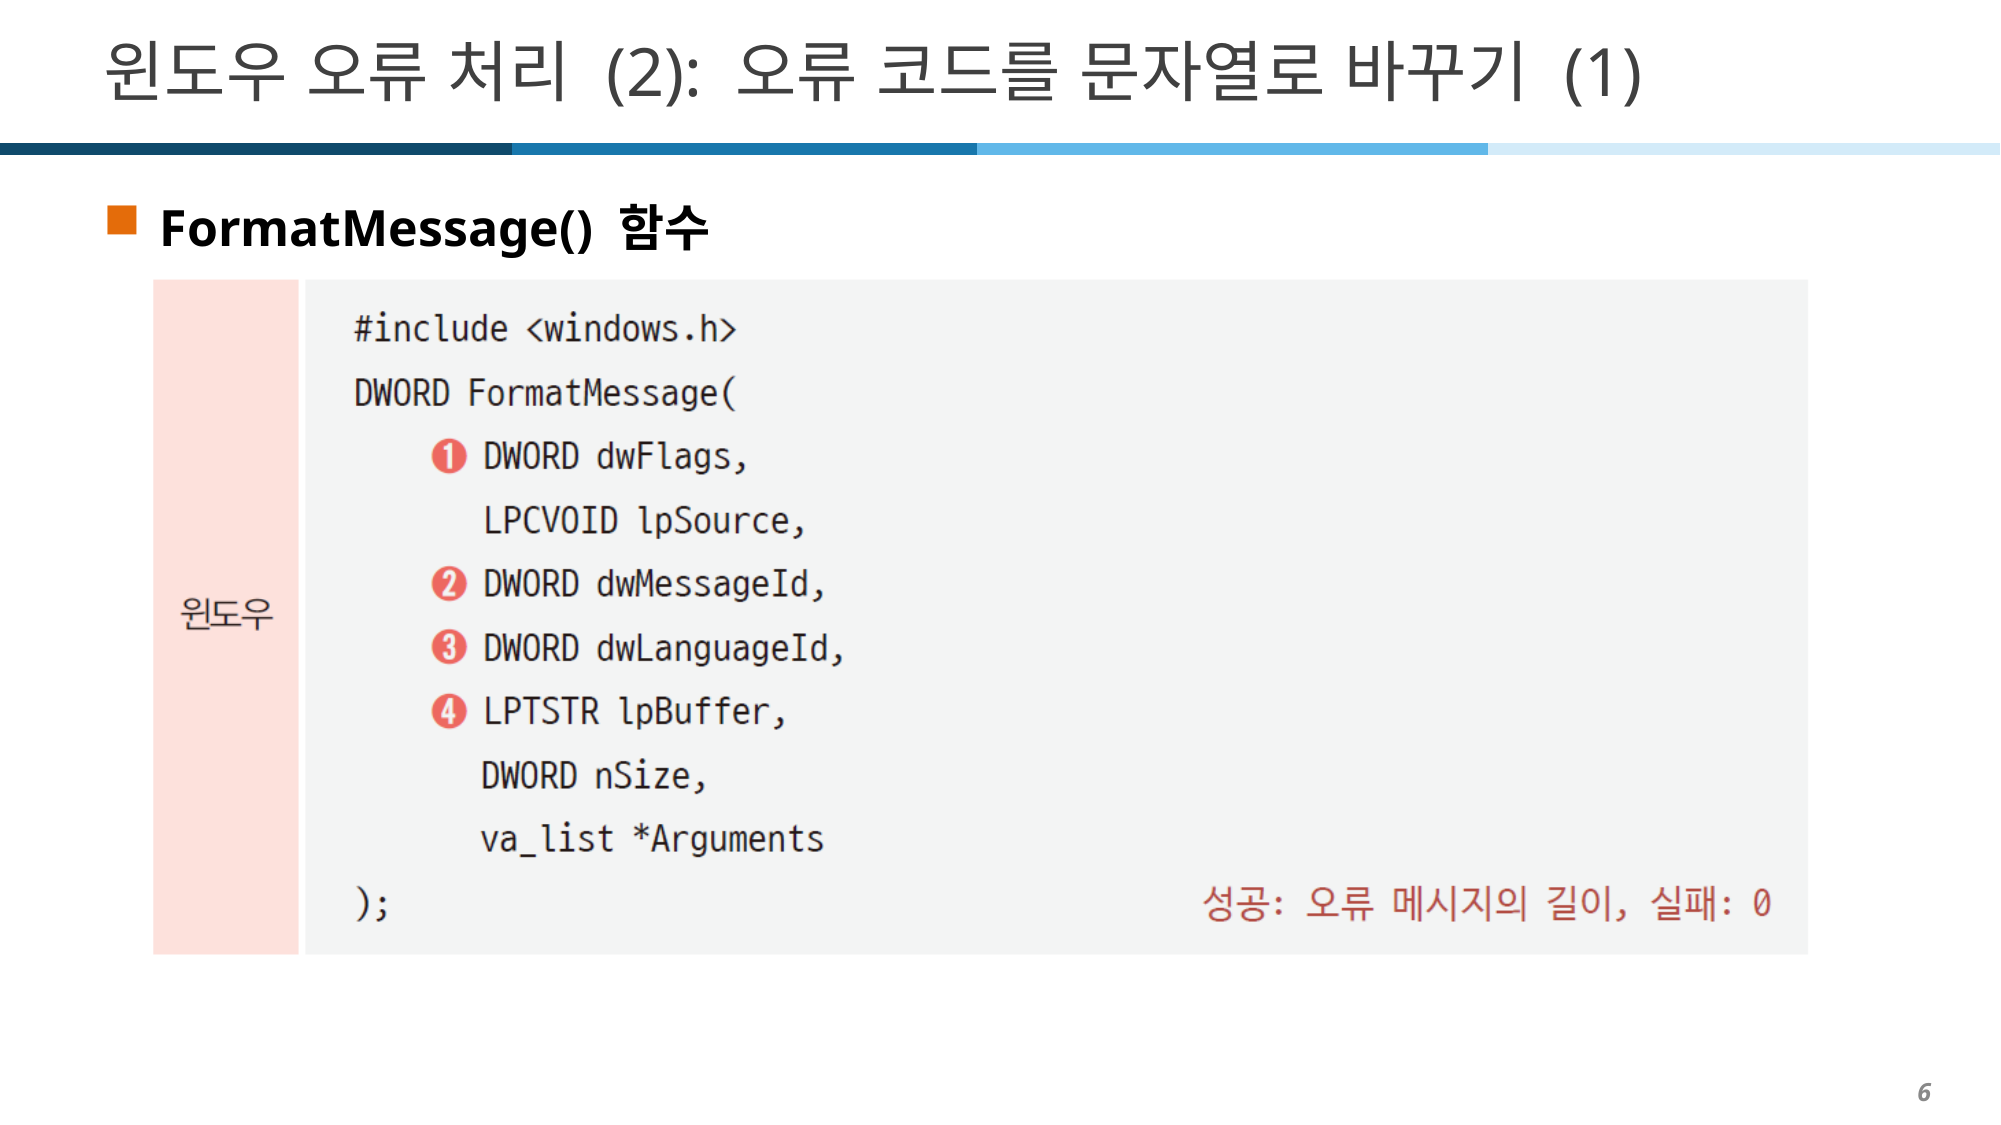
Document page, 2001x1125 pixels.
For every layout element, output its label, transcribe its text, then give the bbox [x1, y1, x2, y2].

picture [137, 262, 1816, 968]
list FormatMessage() 함수 [88, 176, 1920, 1083]
title 윈도우 오류 처리 (2): 오류 코드를 문자열로 바꾸기 (1) [88, 19, 1920, 121]
